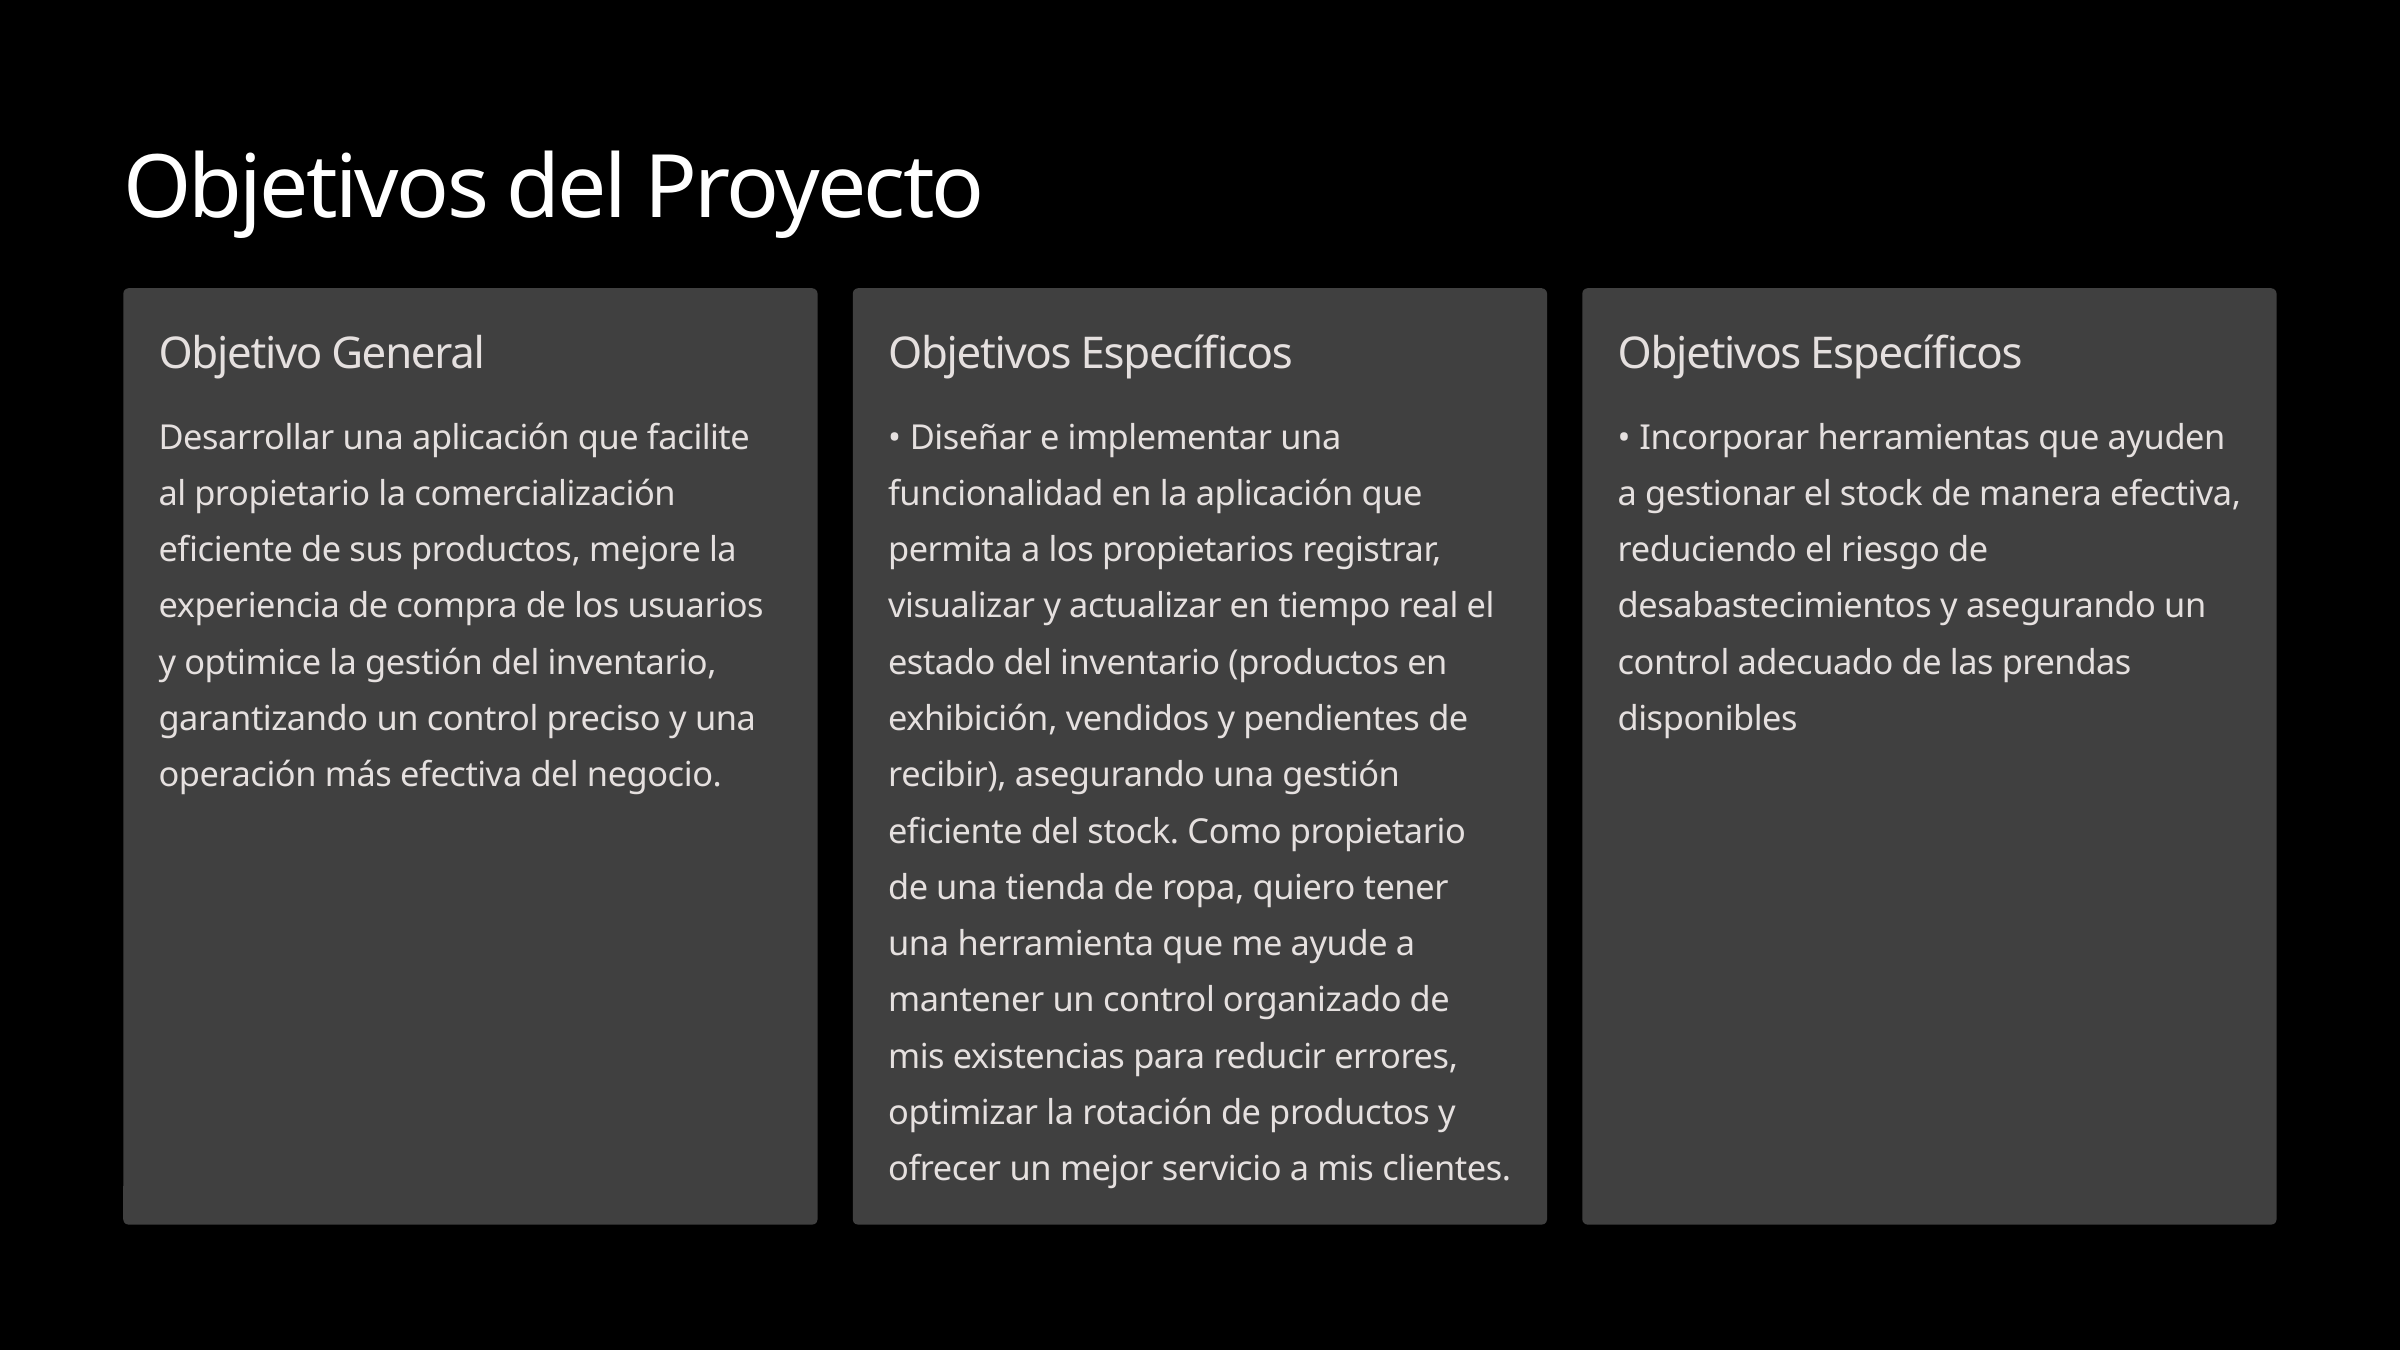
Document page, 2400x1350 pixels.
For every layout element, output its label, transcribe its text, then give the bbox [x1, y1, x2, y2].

text_box [123, 288, 818, 1225]
text_box • Diseñar e implementar una funcionalidad en la aplicación que permita a los propietarios registrar, visualizar y actualizar en tiempo real el estado del inventario (productos en exhibición, vendidos y pendientes de recibir), asegurando una gestión eficiente del stock. Como propietario de una tienda de ropa, quiero tener una herramienta que me ayude a mantener un control organizado de mis existencias para reducir errores, optimizar la rotación de productos y ofrecer un mejor servicio a mis clientes. [888, 399, 1512, 1190]
text_box [852, 288, 1548, 1225]
text_box Desarrollar una aplicación que facilite al propietario la comercialización eficiente de sus productos, mejore la experiencia de compra de los usuarios y optimice la gestión del inventario, garantizando un control preciso y una operación más efectiva del negocio. [158, 399, 783, 795]
text_box Objetivos Específicos [888, 323, 1416, 379]
text_box Objetivo General [158, 323, 600, 379]
text_box Objetivos Específicos [1617, 323, 2146, 379]
text_box [1582, 288, 2277, 1225]
text_box Objetivos del Proyecto [123, 125, 1229, 236]
text_box • Incorporar herramientas que ayuden a gestionar el stock de manera efectiva, reduciendo el riesgo de desabastecimientos y asegurando un control adecuado de las prendas disponibles [1617, 399, 2242, 739]
